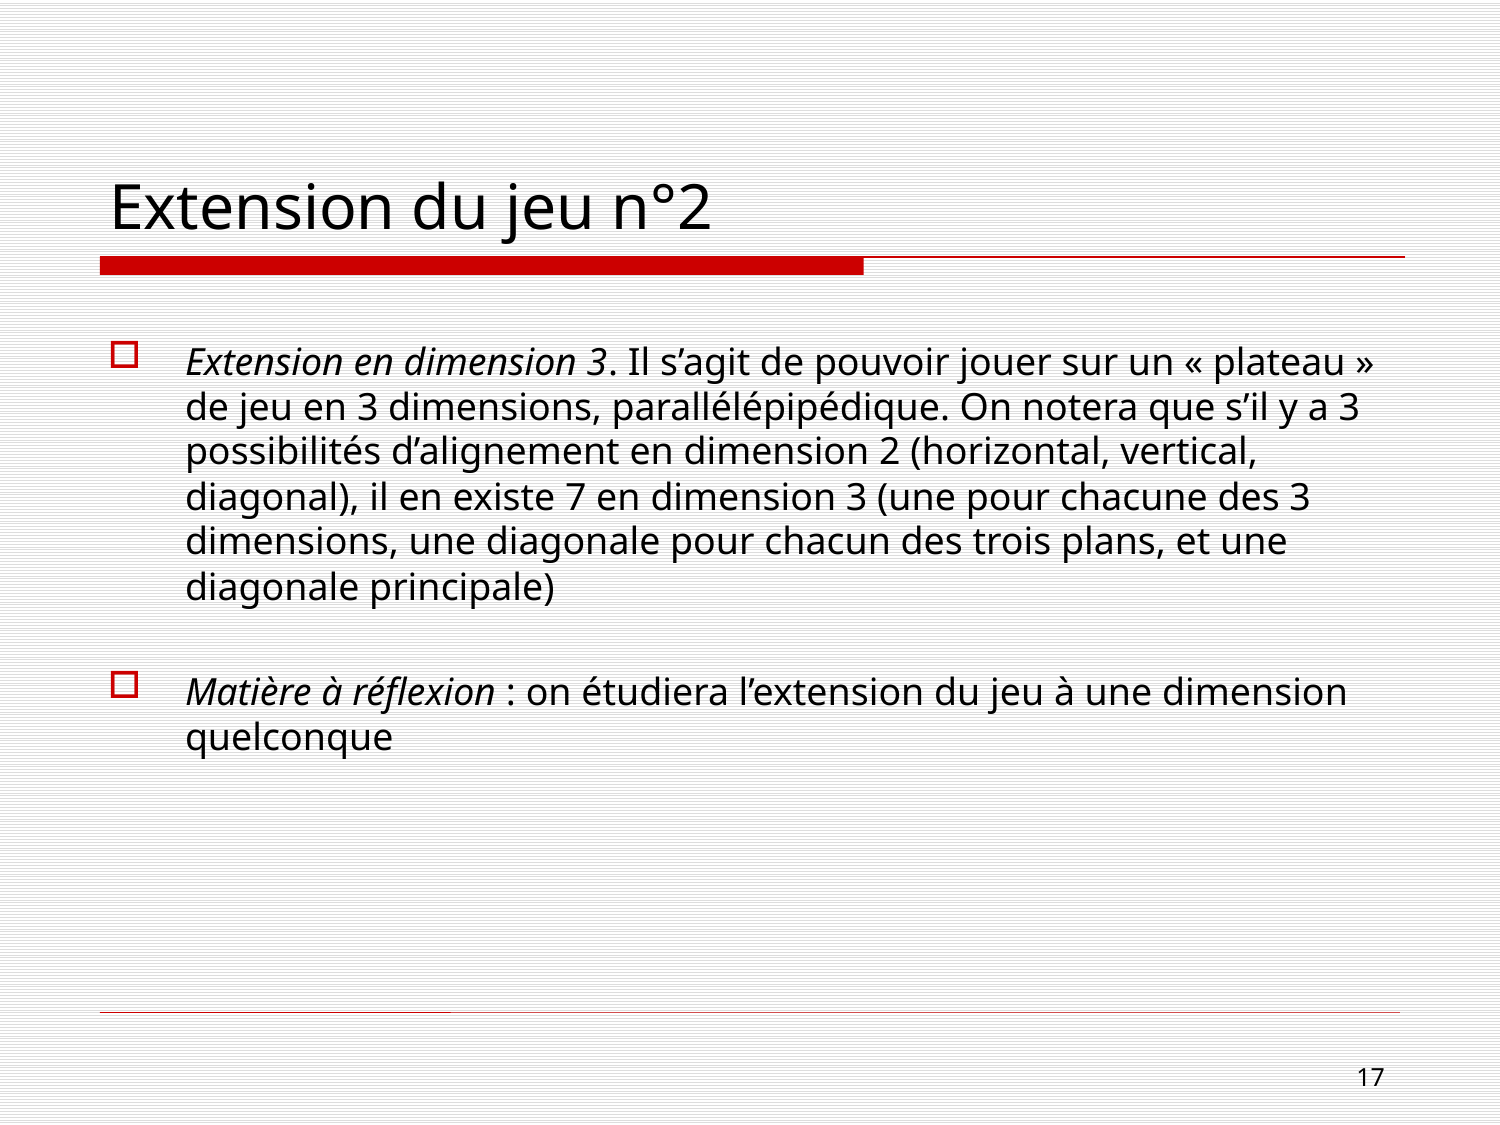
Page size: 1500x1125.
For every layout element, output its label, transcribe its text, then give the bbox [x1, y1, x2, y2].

slide_number 17 [1074, 1024, 1400, 1103]
list Extension en dimension 3. Il s’agit de pouvoir jouer sur un « plateau » de jeu en 3 dimensions, parallélépipédique. On notera que s’il y a 3 possibilités d’alignement en dimension 2 (horizontal, vertical, diagonal), il en existe 7 en dimension 3 (une pour chacune des 3 dimensions, une diagonale pour chacun des trois plans, et une diagonale principale) Matière à réflexion : on étudiera l’extension du jeu à une dimension quelconque [92, 287, 1406, 988]
title Extension du jeu n°2 [93, 49, 1407, 250]
